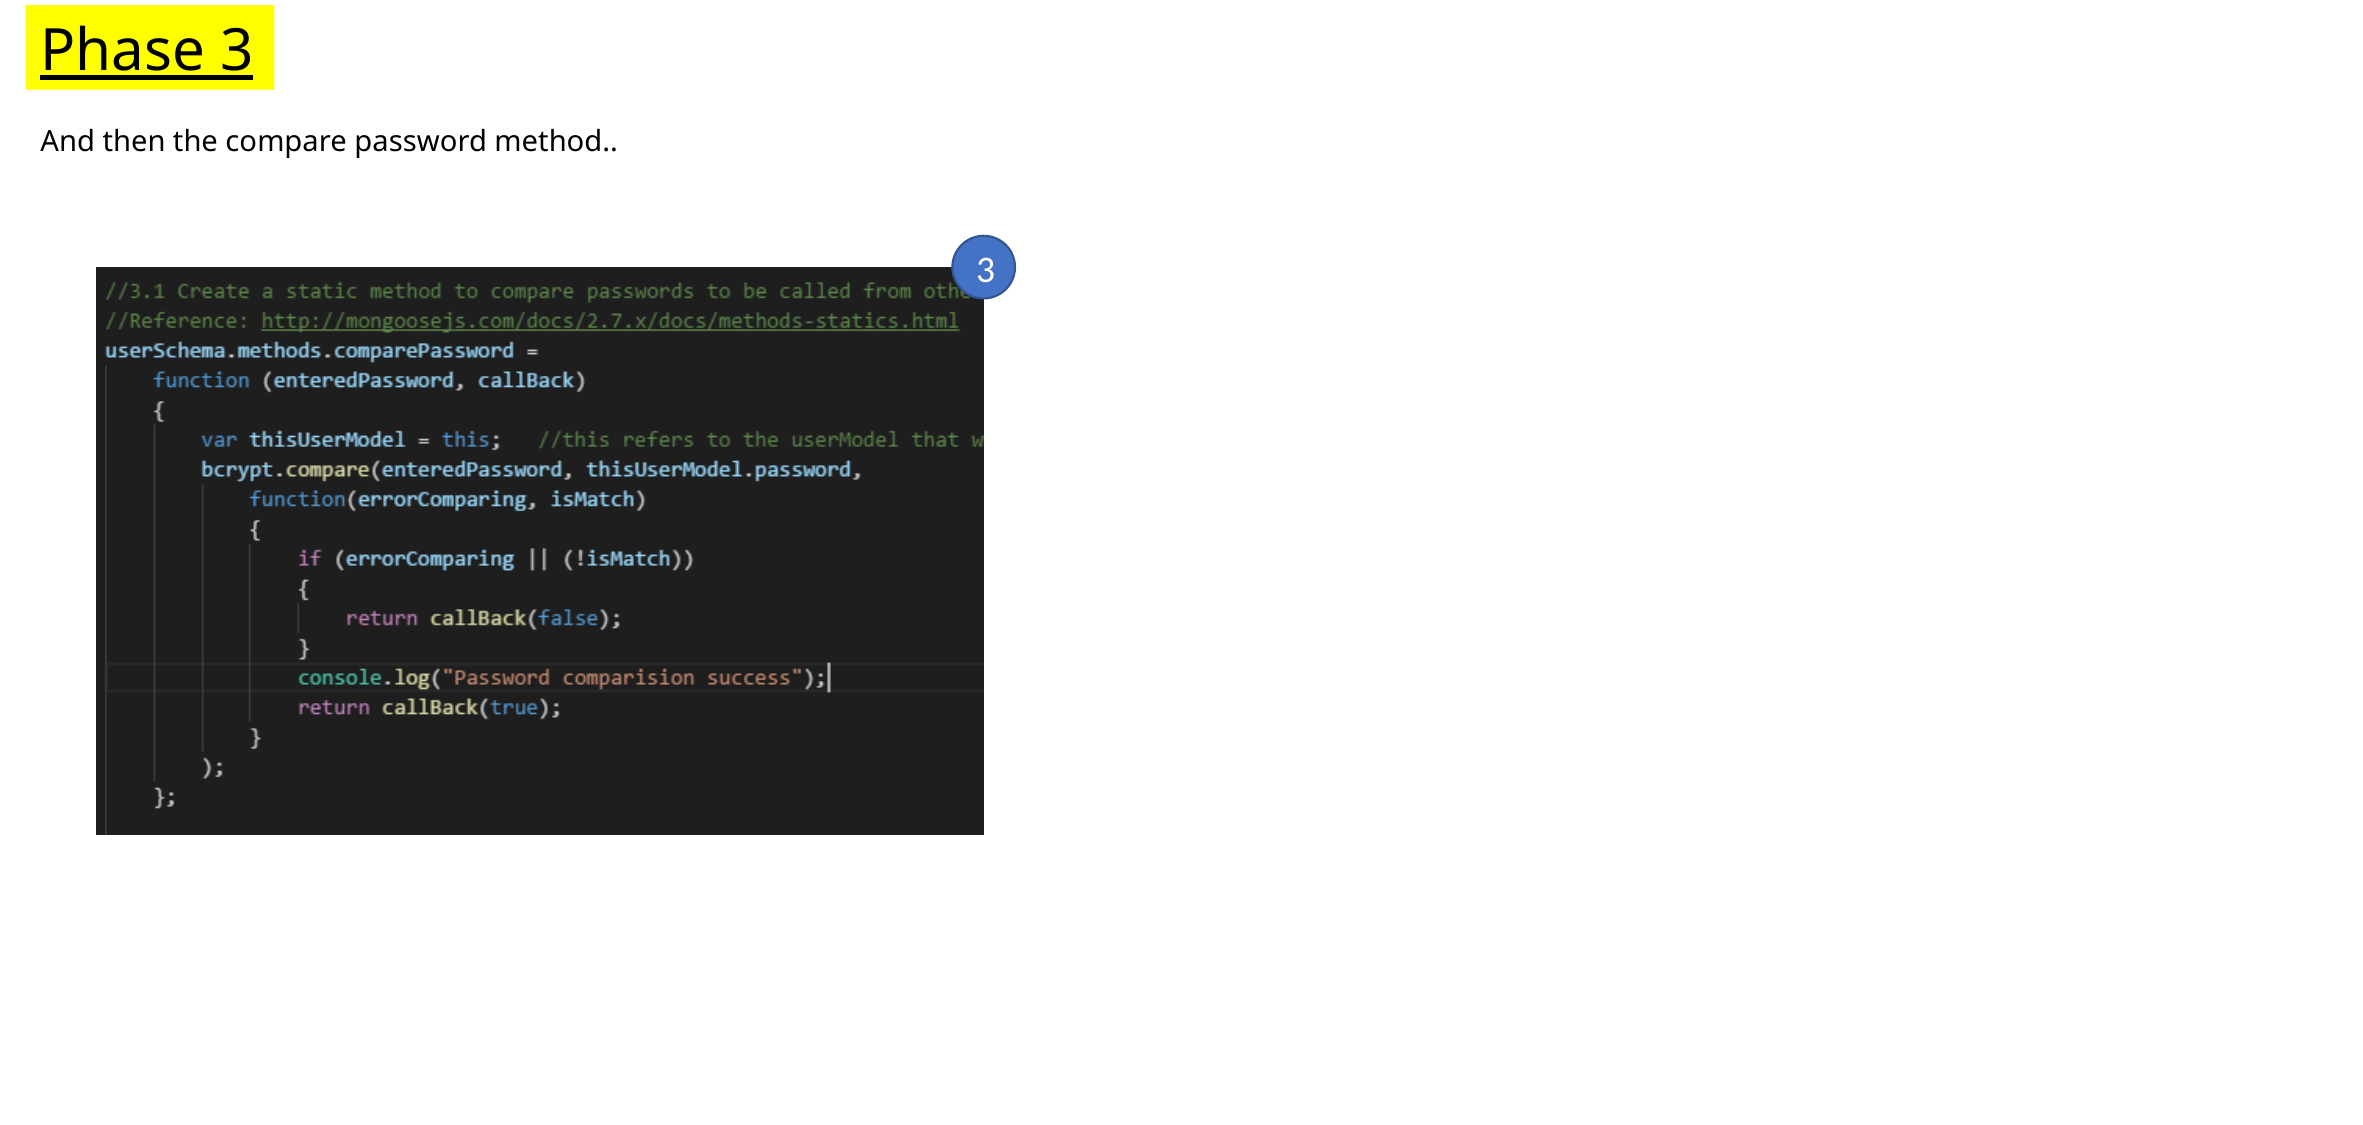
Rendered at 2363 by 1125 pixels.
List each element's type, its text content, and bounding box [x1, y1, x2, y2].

text_box 3 [951, 234, 1017, 300]
text_box And then the compare password method.. [25, 114, 984, 165]
text_box Phase 3 [25, 5, 275, 90]
picture [96, 267, 984, 835]
